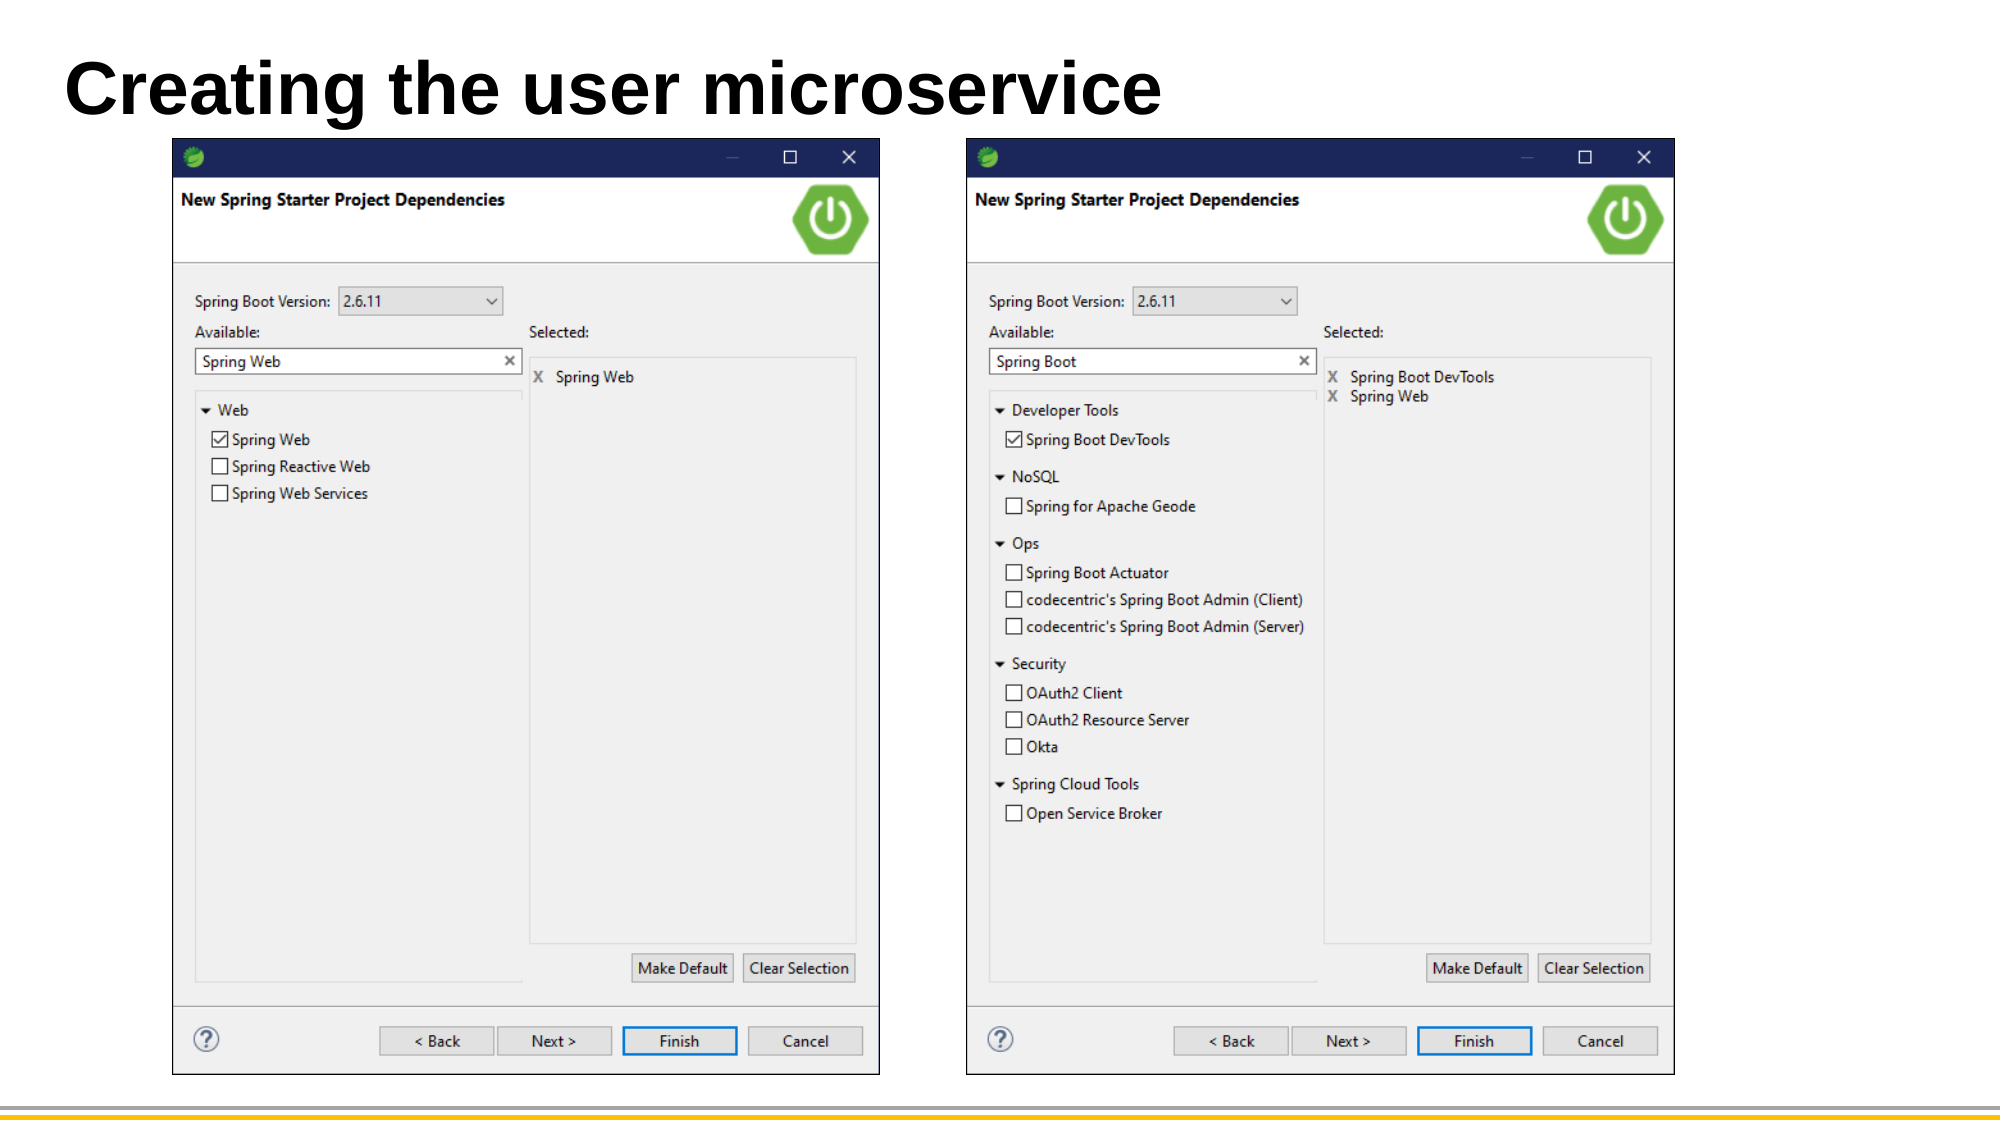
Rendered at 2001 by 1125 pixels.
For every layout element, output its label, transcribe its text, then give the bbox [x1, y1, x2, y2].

text_box Creating the user microservice [49, 32, 1828, 138]
picture [966, 138, 1675, 1076]
picture [171, 138, 880, 1076]
